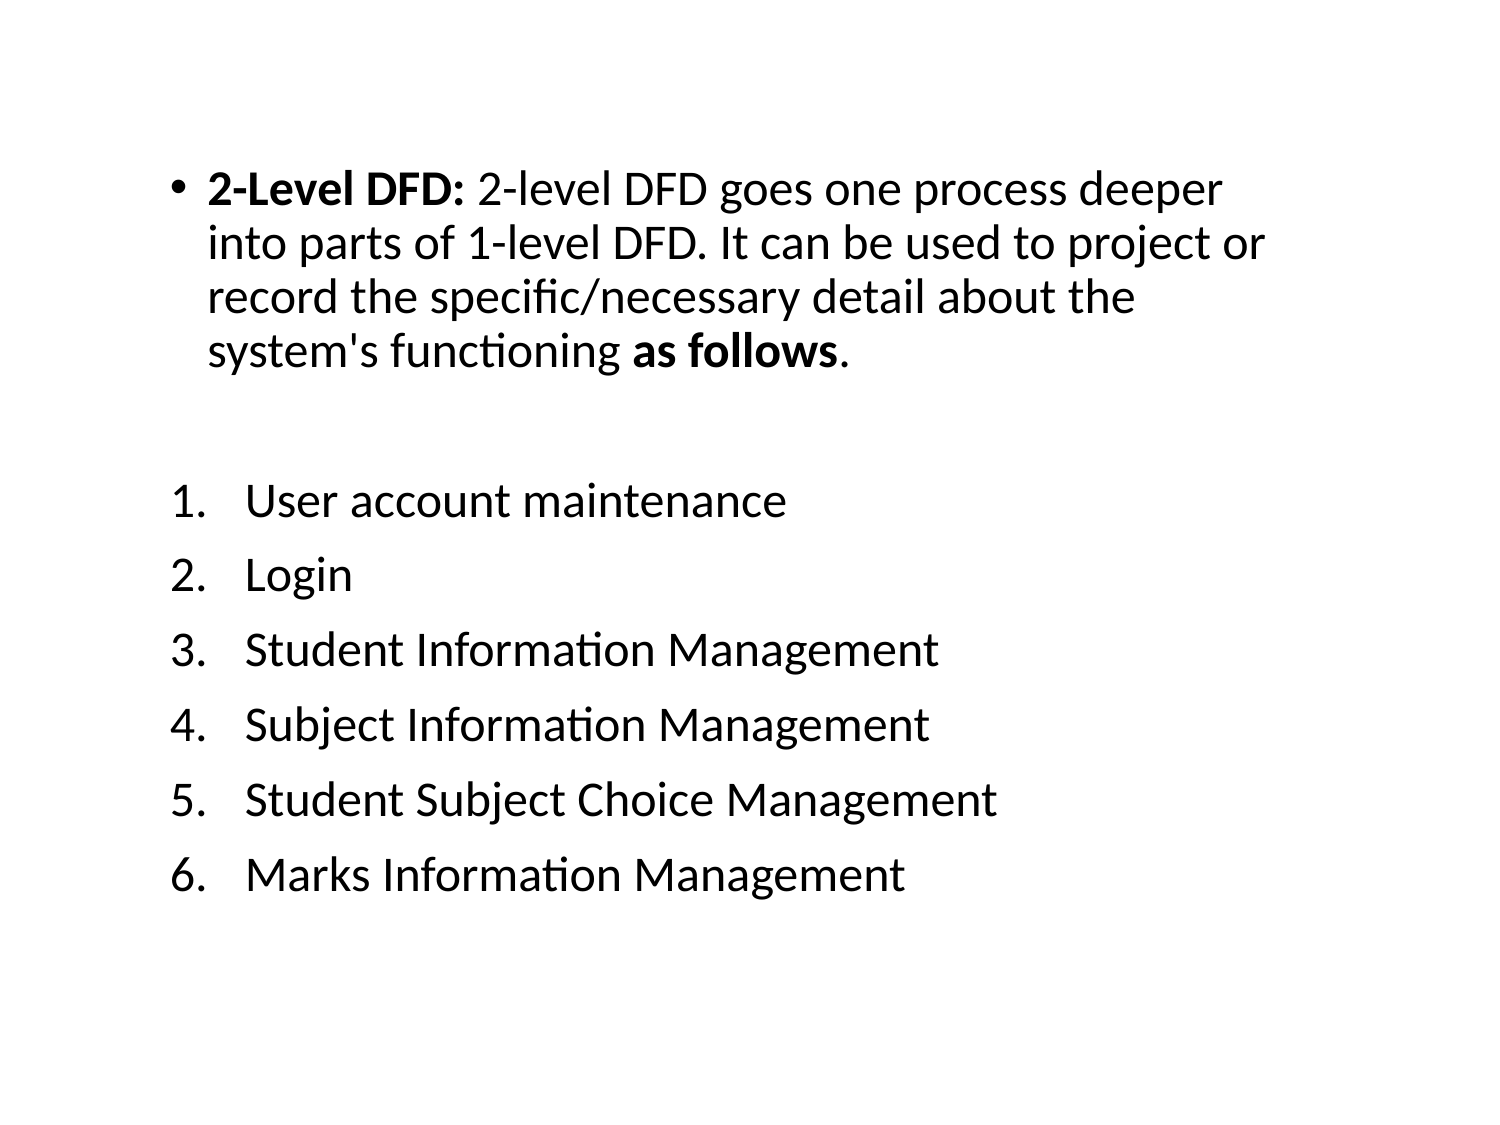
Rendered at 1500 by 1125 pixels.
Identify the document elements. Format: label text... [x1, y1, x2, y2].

list 2-Level DFD: 2-level DFD goes one process deeper into parts of 1-level DFD. It can be used to project or record the specific/necessary detail about the system's functioning as follows. User account maintenance Login Student Information Management Subject Information Management Student Subject Choice Management Marks Information Management [154, 154, 1292, 912]
